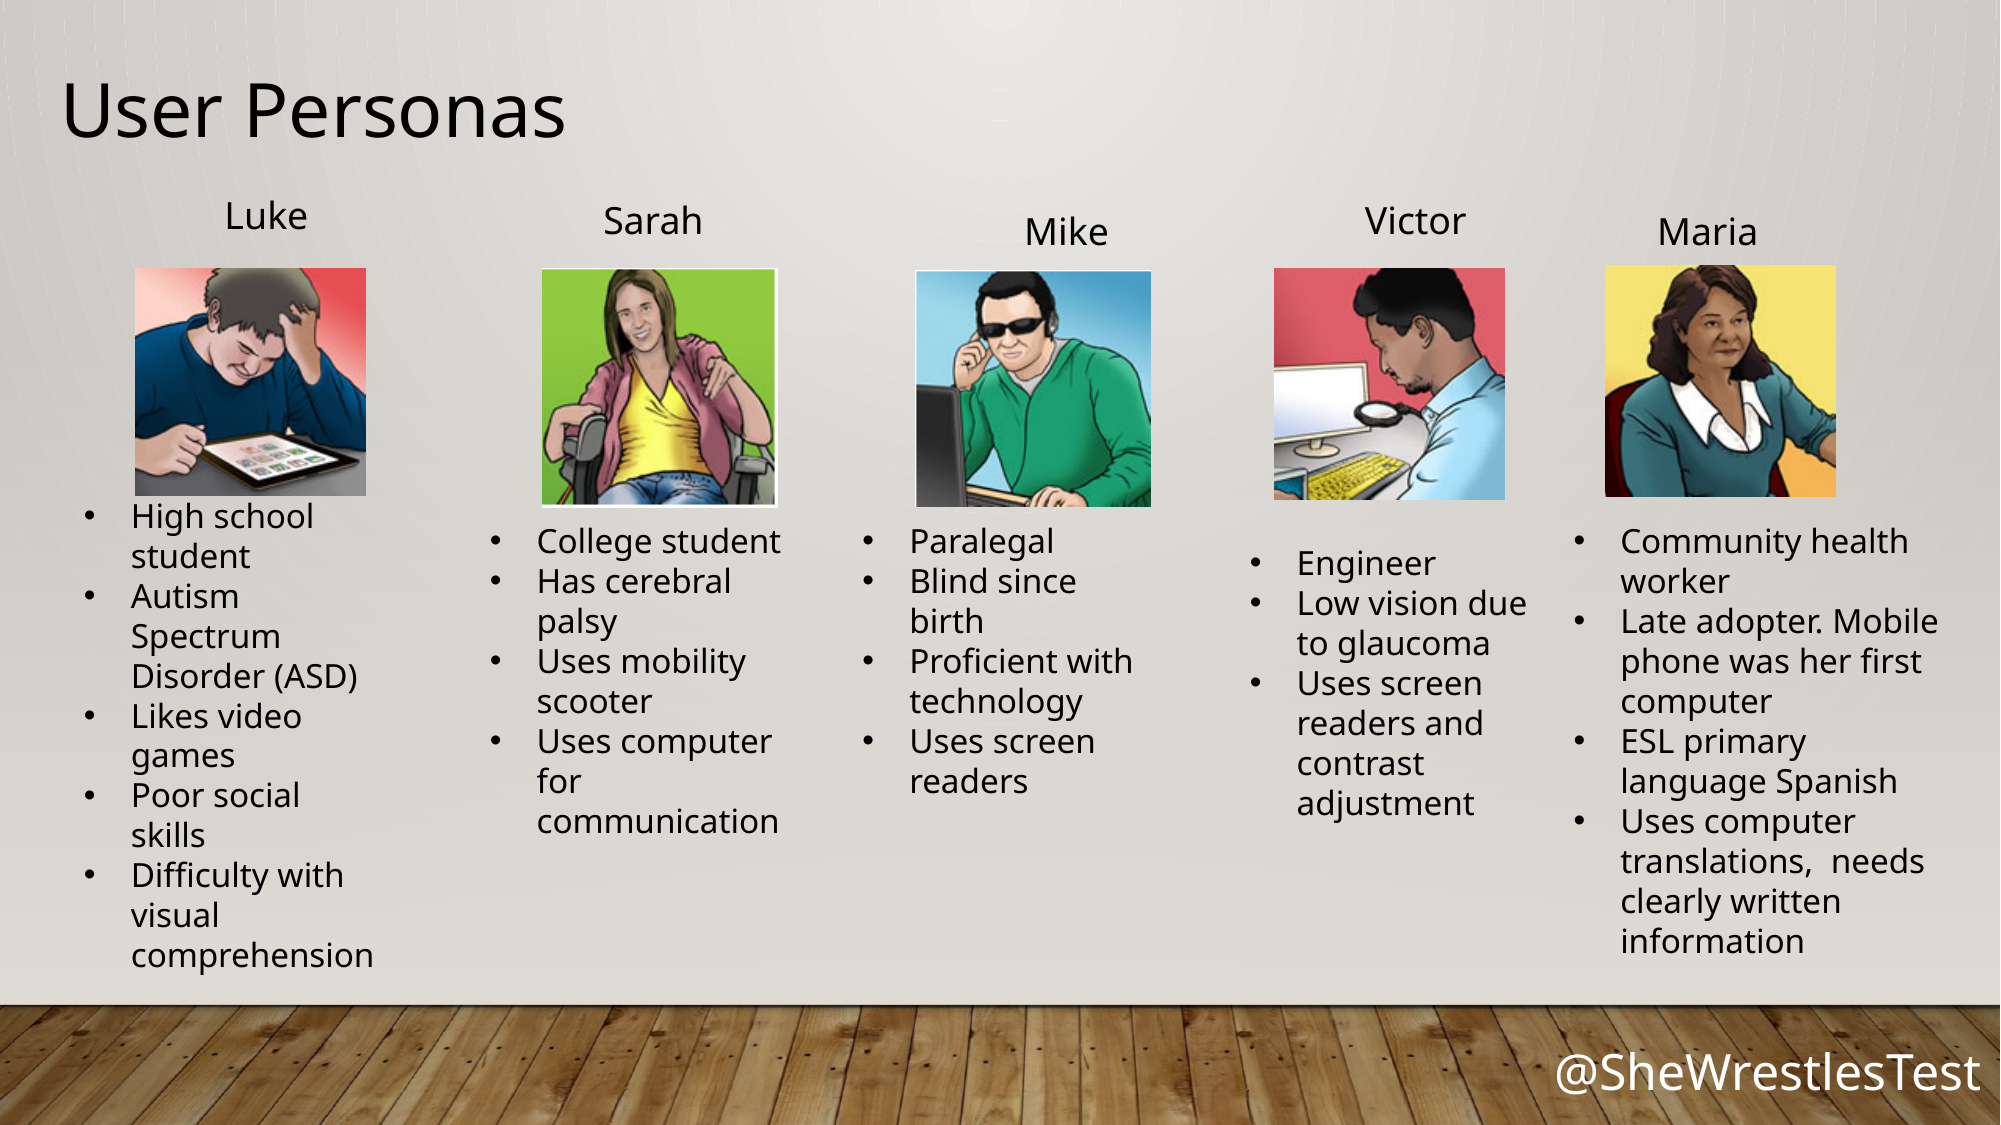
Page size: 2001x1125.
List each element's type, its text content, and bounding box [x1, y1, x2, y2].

picture [914, 270, 1152, 507]
picture [1274, 268, 1505, 500]
picture [1605, 265, 1836, 498]
text_box Mike [1009, 200, 1219, 260]
text_box High school student Autism Spectrum Disorder (ASD) Likes video games Poor social skills Difficulty with visual comprehension [69, 487, 393, 982]
text_box Sarah [588, 190, 798, 250]
text_box Community health worker Late adopter. Mobile phone was her first computer ESL primary language Spanish Uses computer translations, needs clearly written information [1558, 513, 1970, 968]
picture [0, 1005, 2000, 1125]
text_box Victor [1350, 189, 1559, 250]
picture [135, 268, 366, 496]
text_box @SheWrestlesTest [1539, 1046, 2000, 1095]
text_box User Personas [45, 54, 1610, 160]
text_box College student Has cerebral palsy Uses mobility scooter Uses computer for communication [475, 513, 799, 848]
text_box Engineer Low vision due to glaucoma Uses screen readers and contrast adjustment [1235, 535, 1558, 830]
picture [541, 268, 779, 508]
text_box Maria [1642, 200, 1852, 261]
text_box Luke [209, 184, 419, 245]
text_box Paralegal Blind since birth Proficient with technology Uses screen readers [847, 513, 1172, 808]
